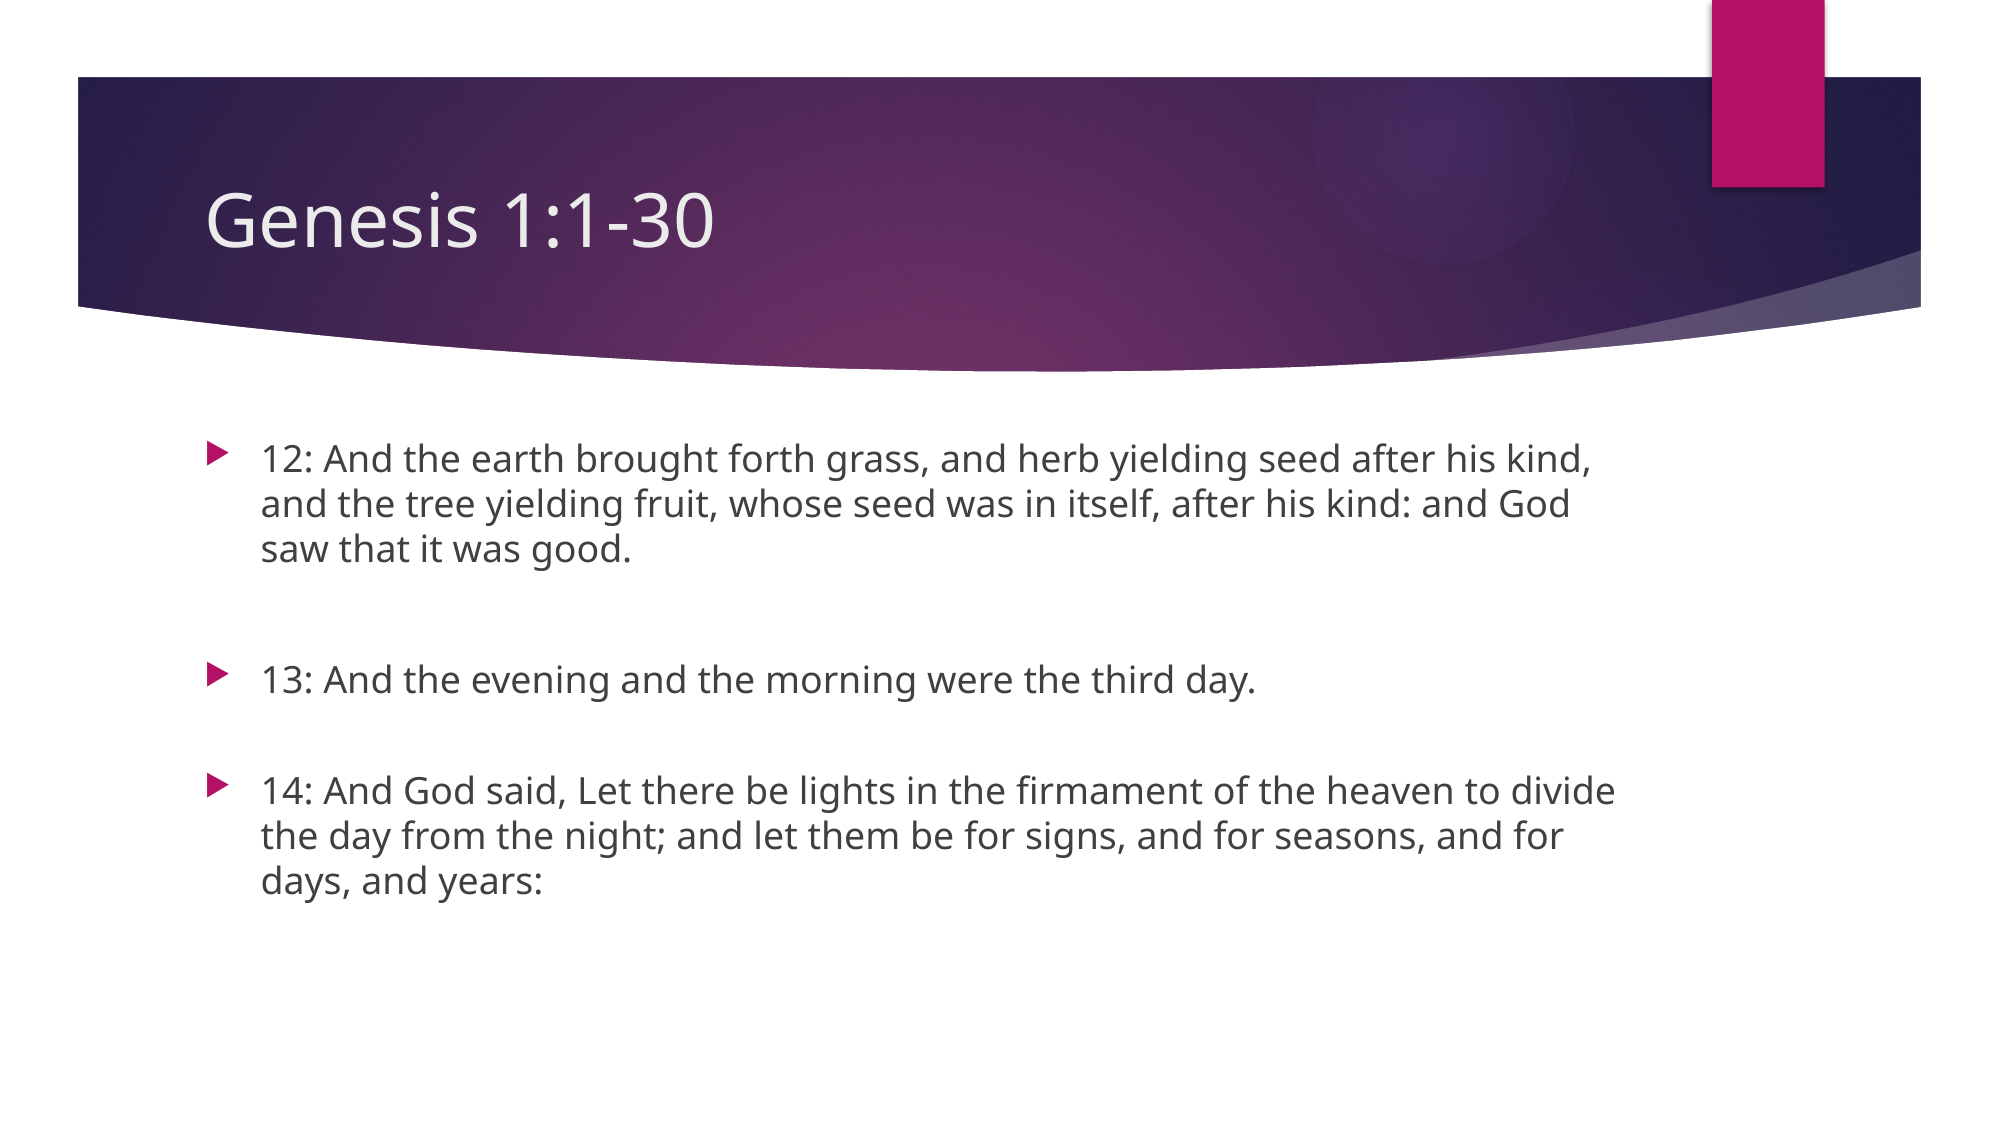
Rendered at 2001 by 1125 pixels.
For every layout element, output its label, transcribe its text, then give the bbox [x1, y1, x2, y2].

title Genesis 1:1-30 [189, 159, 1627, 276]
list 12: And the earth brought forth grass, and herb yielding seed after his kind, and the tree yielding fruit, whose seed was in itself, after his kind: and God saw that it was good. 13: And the evening and the morning were the third day. 14: And God said, Let there be lights in the firmament of the heaven to divide the day from the night; and let them be for signs, and for seasons, and for days, and years: [189, 427, 1638, 988]
